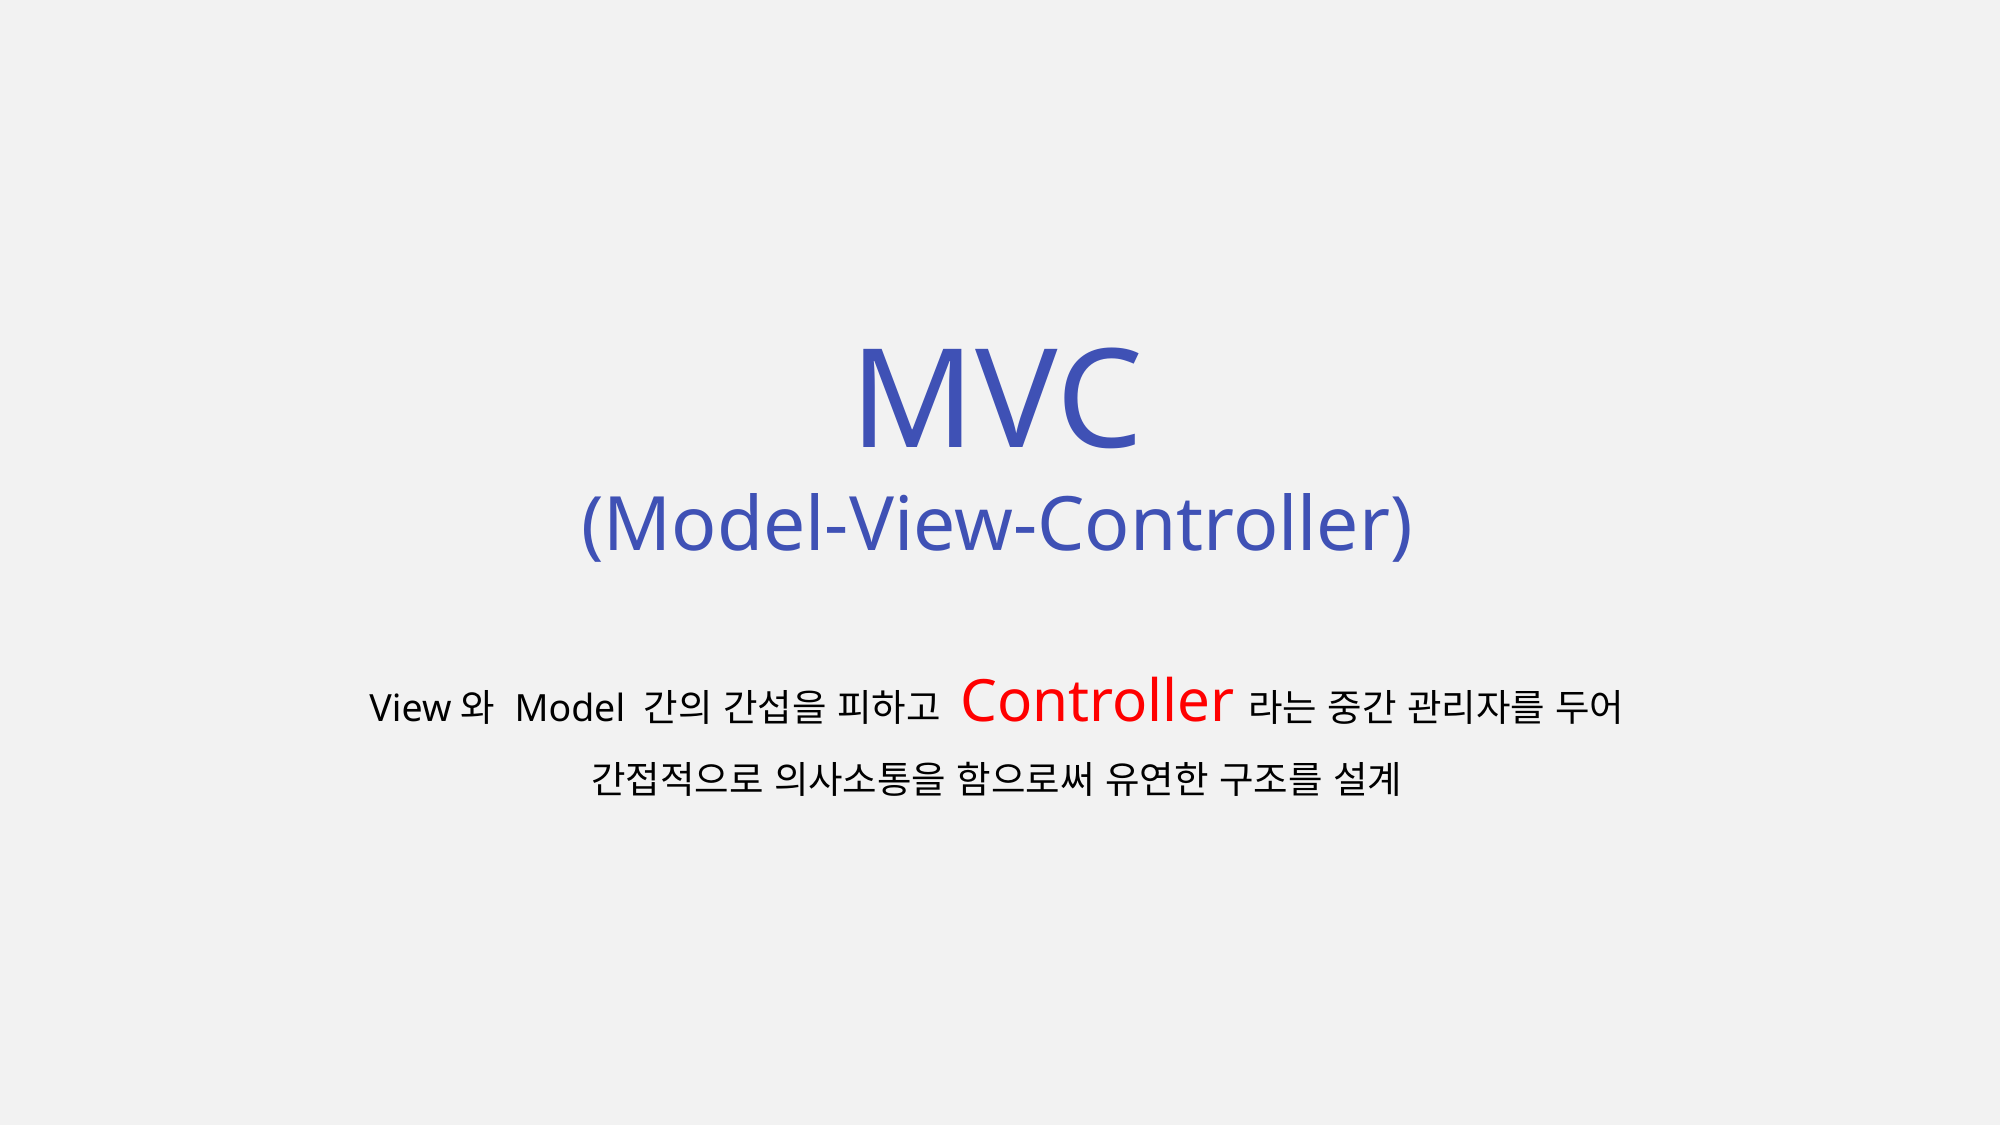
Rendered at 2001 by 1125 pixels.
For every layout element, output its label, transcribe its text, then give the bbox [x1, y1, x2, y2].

text_box View와 Model 간의 간섭을 피하고 Controller라는 중간 관리자를 두어 간접적으로 의사소통을 함으로써 유연한 구조를 설계 [182, 621, 1812, 809]
text_box MVC (Model-View-Controller) [566, 302, 1428, 573]
